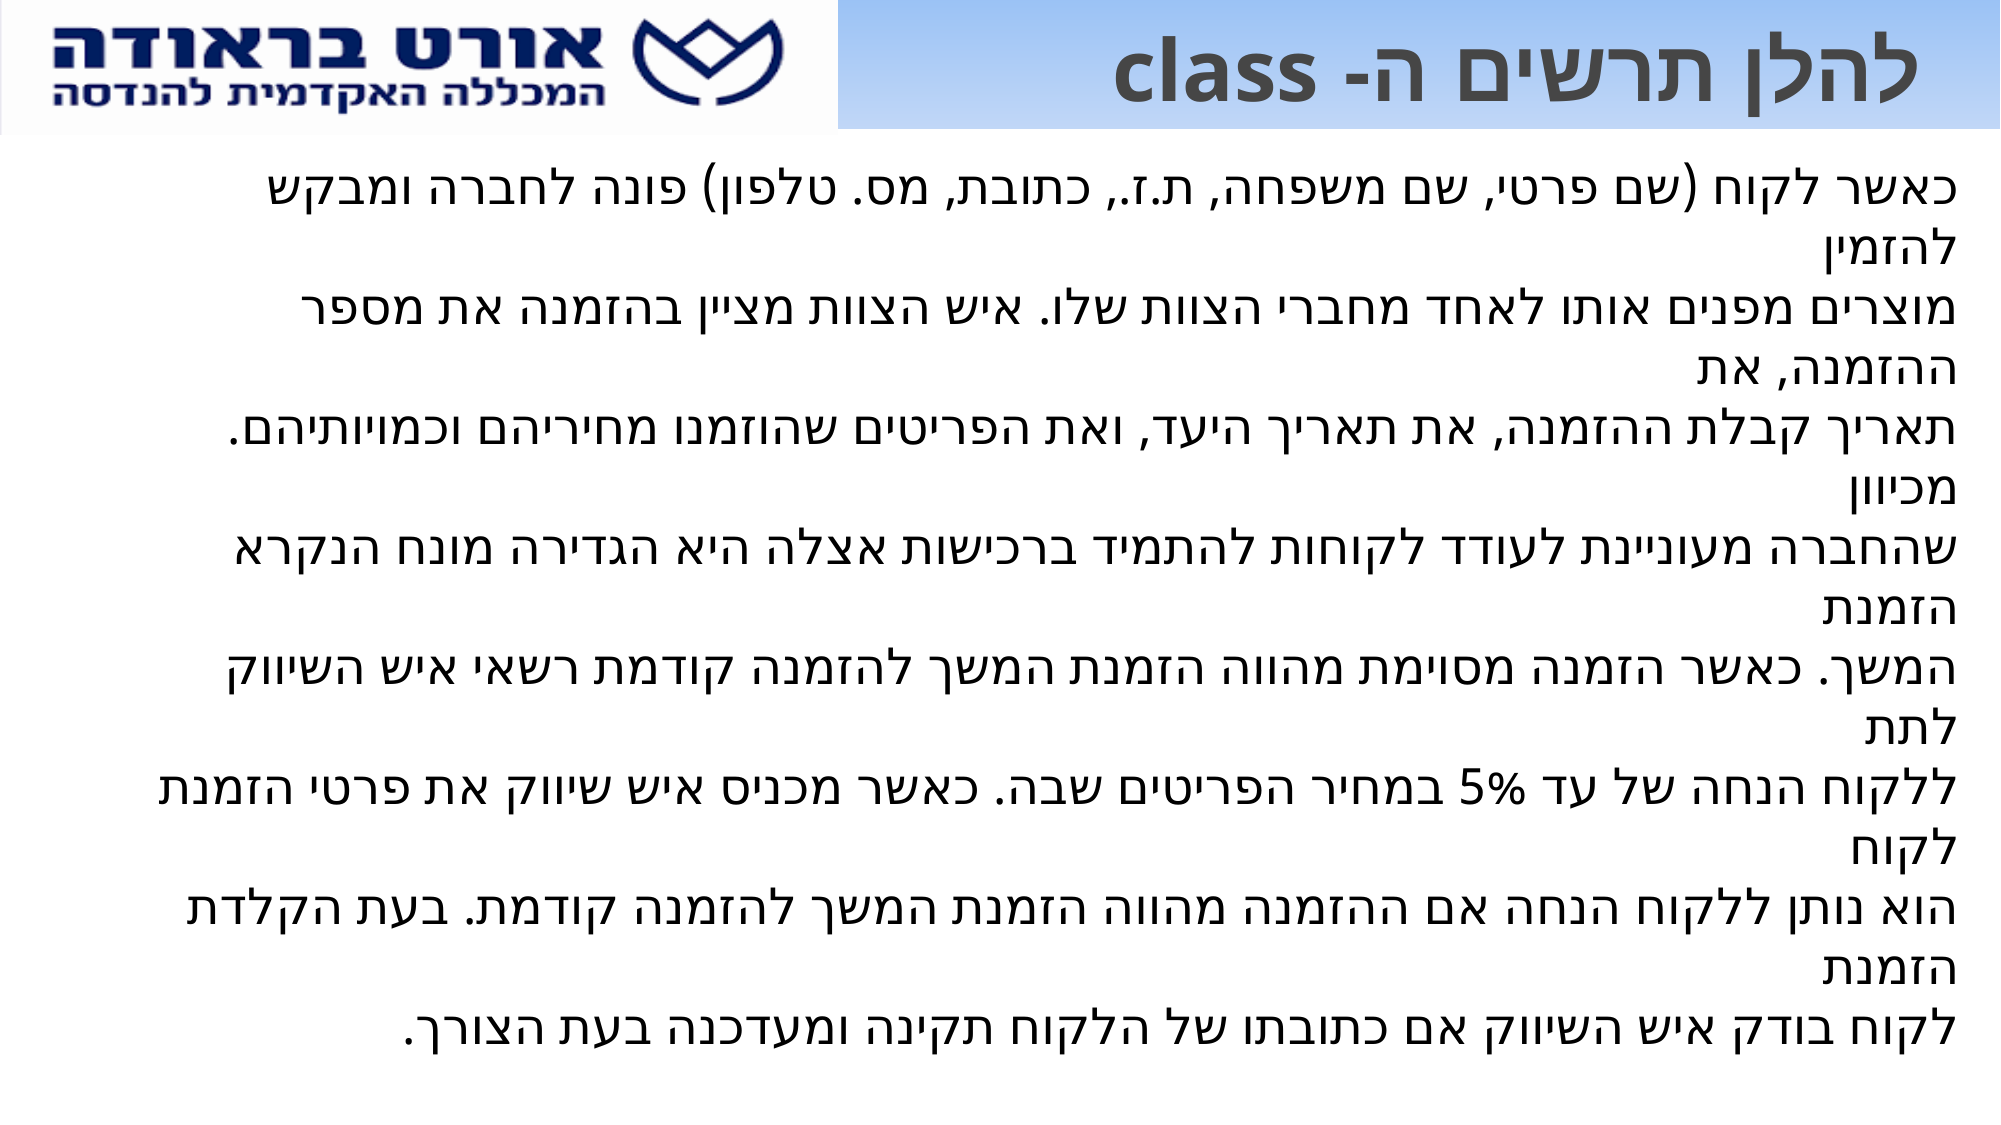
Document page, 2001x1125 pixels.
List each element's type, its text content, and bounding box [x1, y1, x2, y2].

text_box כאשר לקוח (שם פרטי, שם משפחה, ת.ז., כתובת, מס. טלפון) פונה לחברה ומבקש להזמין מוצרים מפנים אותו לאחד מחברי הצוות שלו. איש הצוות מציין בהזמנה את מספר ההזמנה, את תאריך קבלת ההזמנה, את תאריך היעד, ואת הפריטים שהוזמנו מחיריהם וכמויותיהם. מכיוון שהחברה מעוניינת לעודד לקוחות להתמיד ברכישות אצלה היא הגדירה מונח הנקרא הזמנת המשך. כאשר הזמנה מסוימת מהווה הזמנת המשך להזמנה קודמת רשאי איש השיווק לתת ללקוח הנחה של עד 5% במחיר הפריטים שבה. כאשר מכניס איש שיווק את פרטי הזמנת לקוח הוא נותן ללקוח הנחה אם ההזמנה מהווה הזמנת המשך להזמנה קודמת. בעת הקלדת הזמנת לקוח בודק איש השיווק אם כתובתו של הלקוח תקינה ומעדכנה בעת הצורך. [138, 146, 1975, 1062]
text_box להלן תרשים ה- class [940, 0, 1937, 146]
picture [0, 0, 838, 135]
